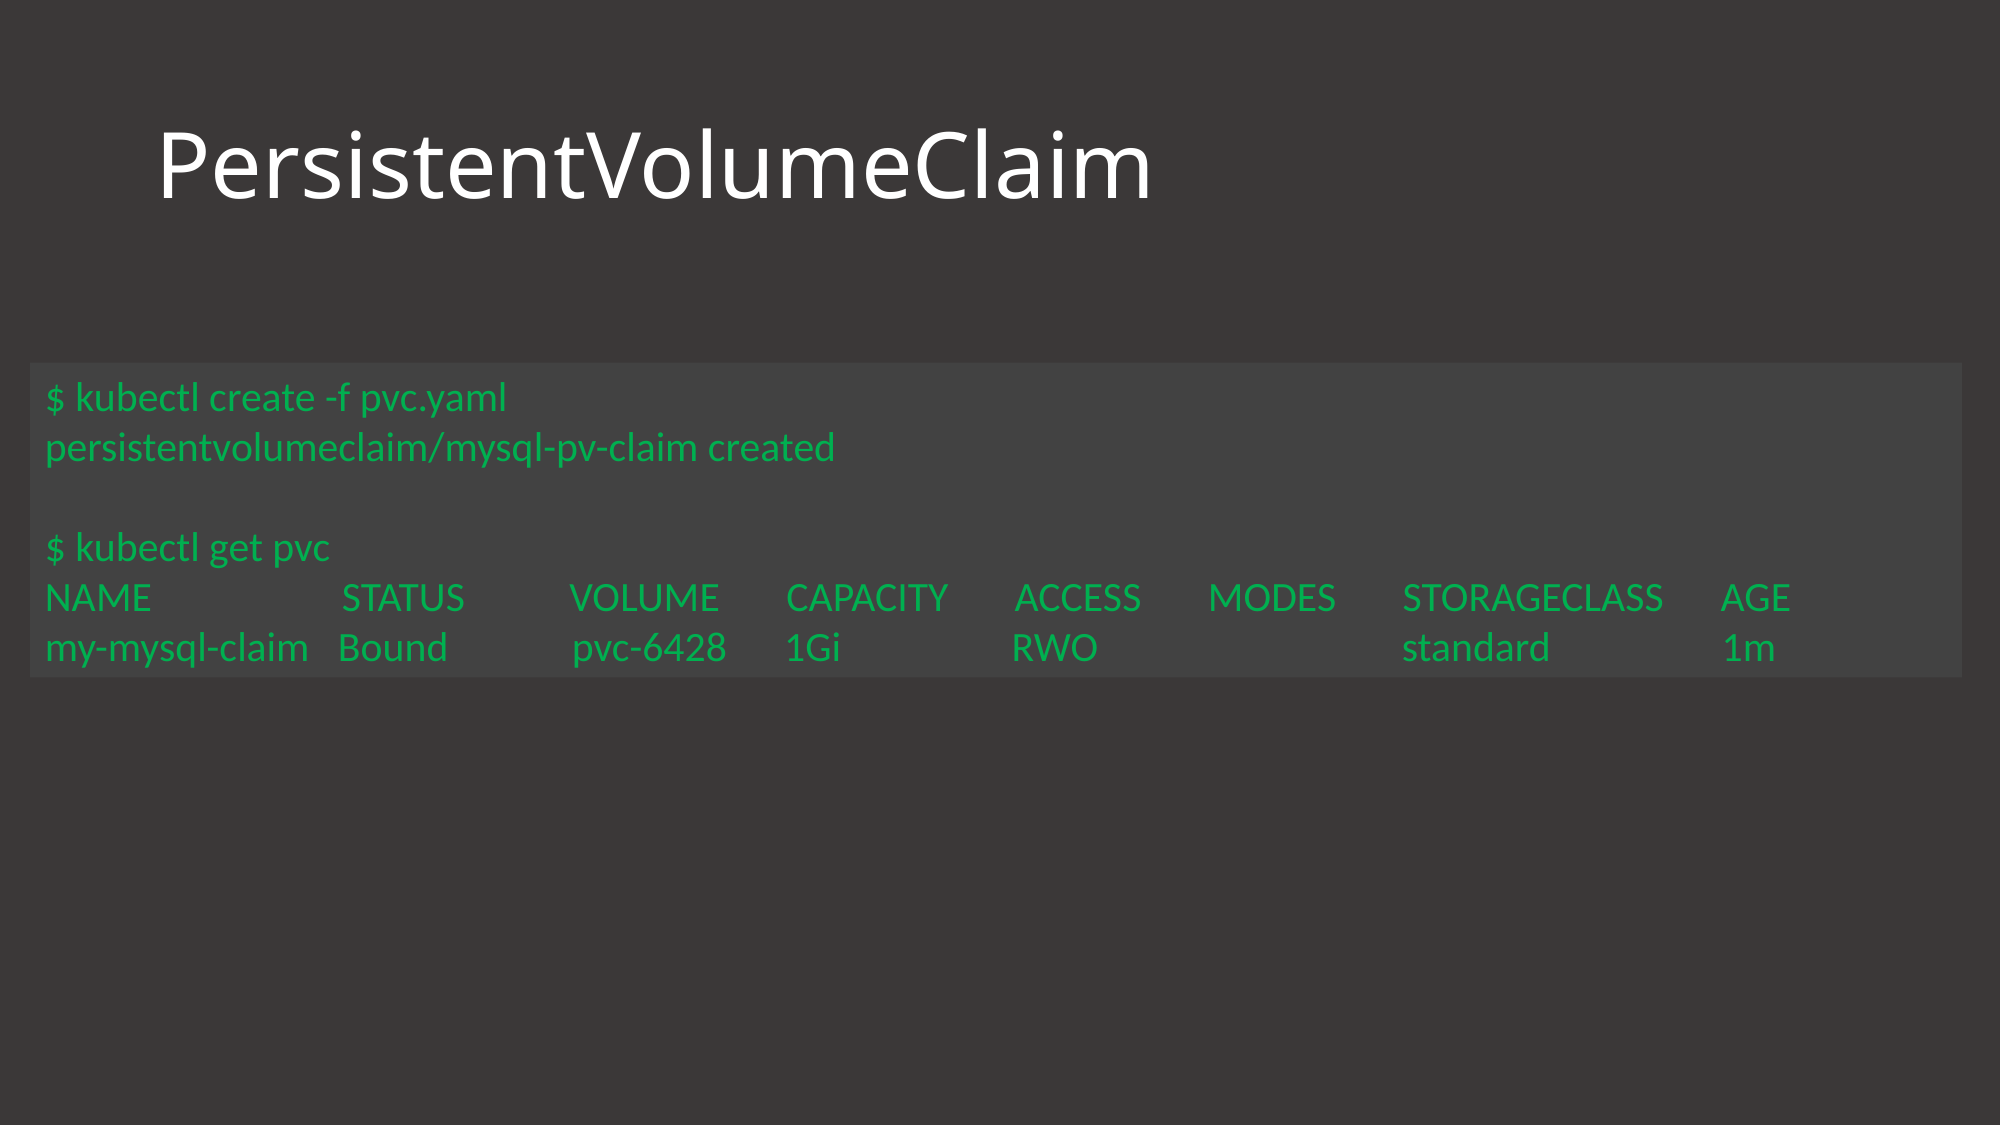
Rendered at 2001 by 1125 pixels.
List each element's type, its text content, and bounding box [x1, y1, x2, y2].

title PersistentVolumeClaim [140, 59, 1863, 278]
text_box $ kubectl create -f pvc.yaml persistentvolumeclaim/mysql-pv-claim created $ kubectl get pvc NAME STATUS VOLUME CAPACITY ACCESS MODES STORAGECLASS AGE my-mysql-claim Bound pvc-6428 1Gi RWO standard 1m [30, 362, 1962, 678]
